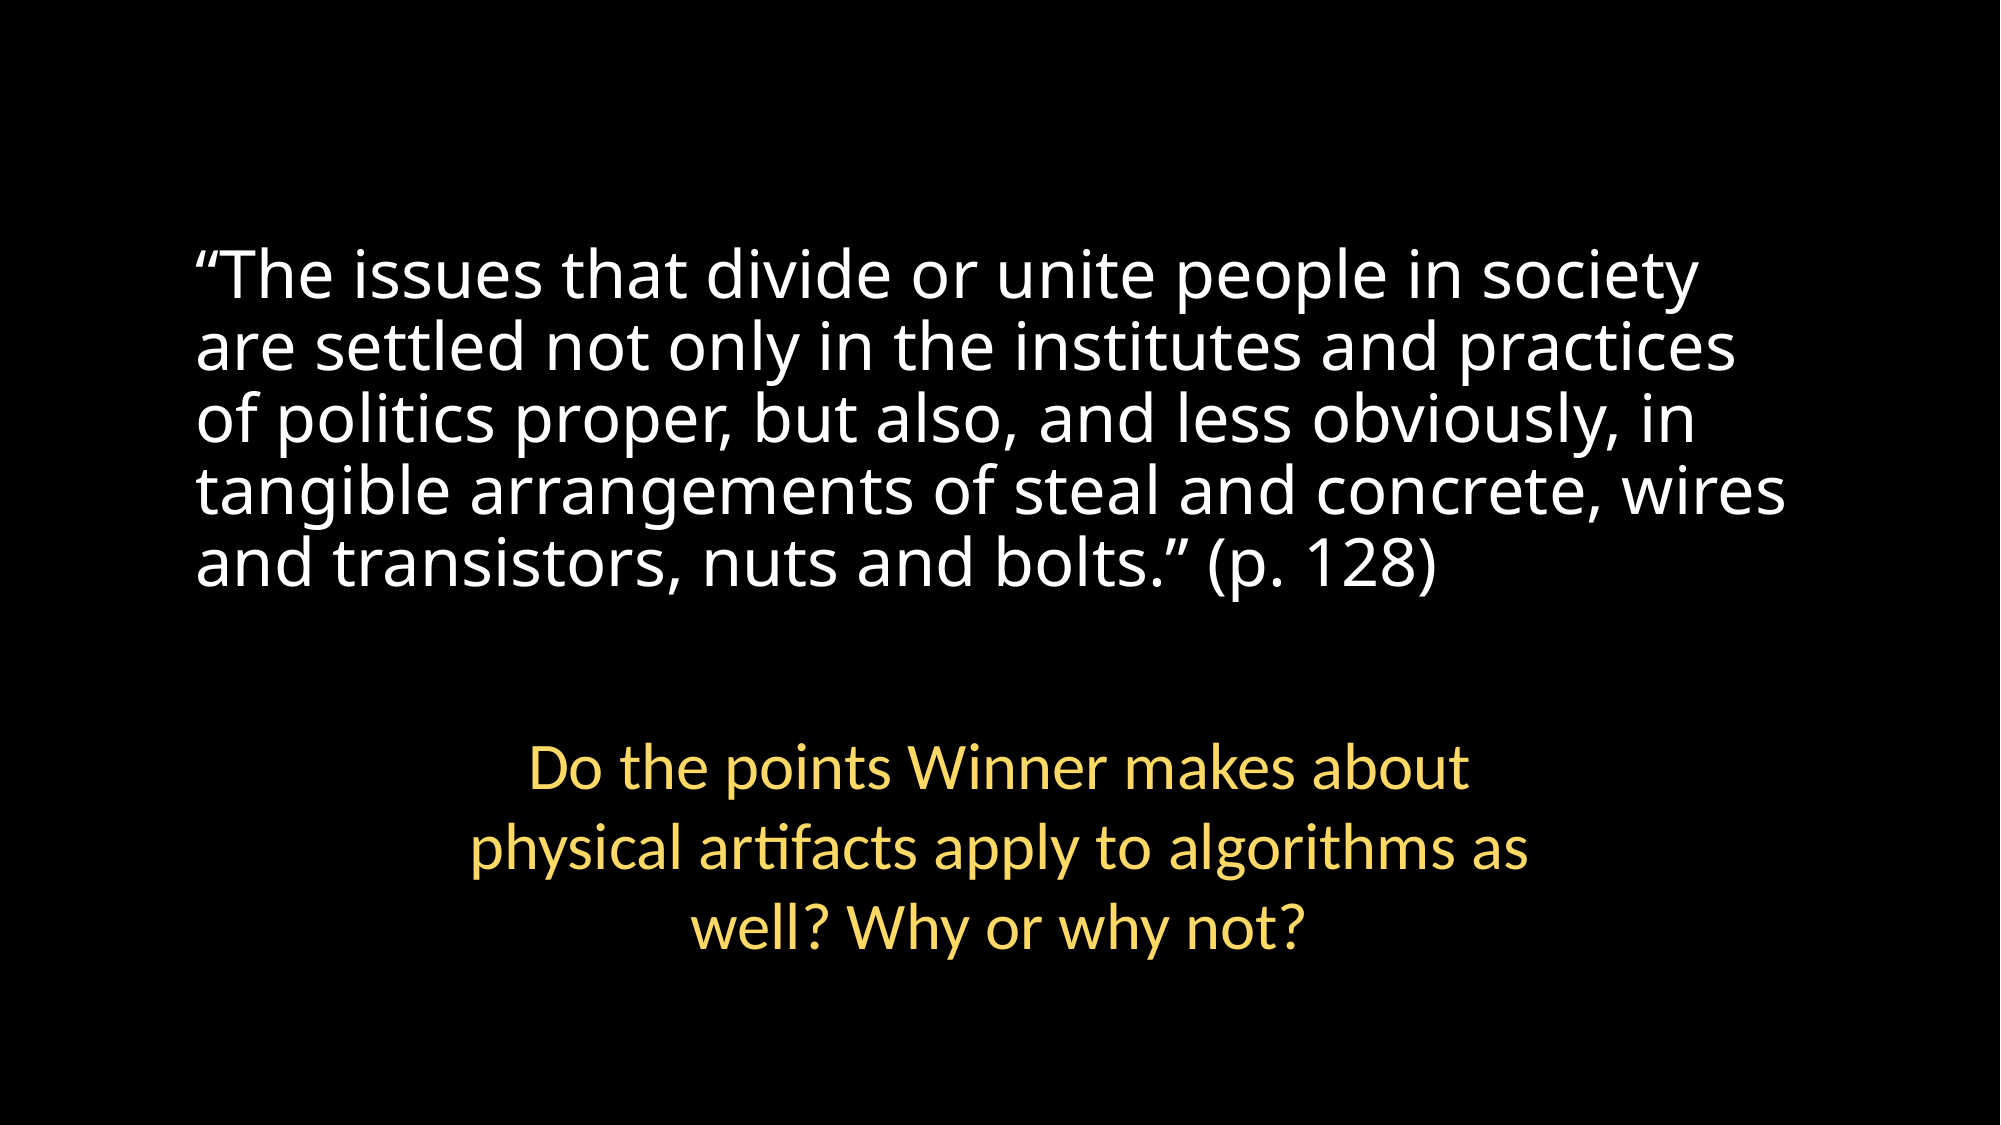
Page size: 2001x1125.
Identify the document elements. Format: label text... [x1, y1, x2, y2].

text_box Do the points Winner makes about physical artifacts apply to algorithms as well? Why or why not? [417, 715, 1583, 971]
title “The issues that divide or unite people in society are settled not only in the institutes and practices of politics proper, but also, and less obviously, in tangible arrangements of steal and concrete, wires and transistors, nuts and bolts.” (p. 128) [180, 216, 1820, 609]
